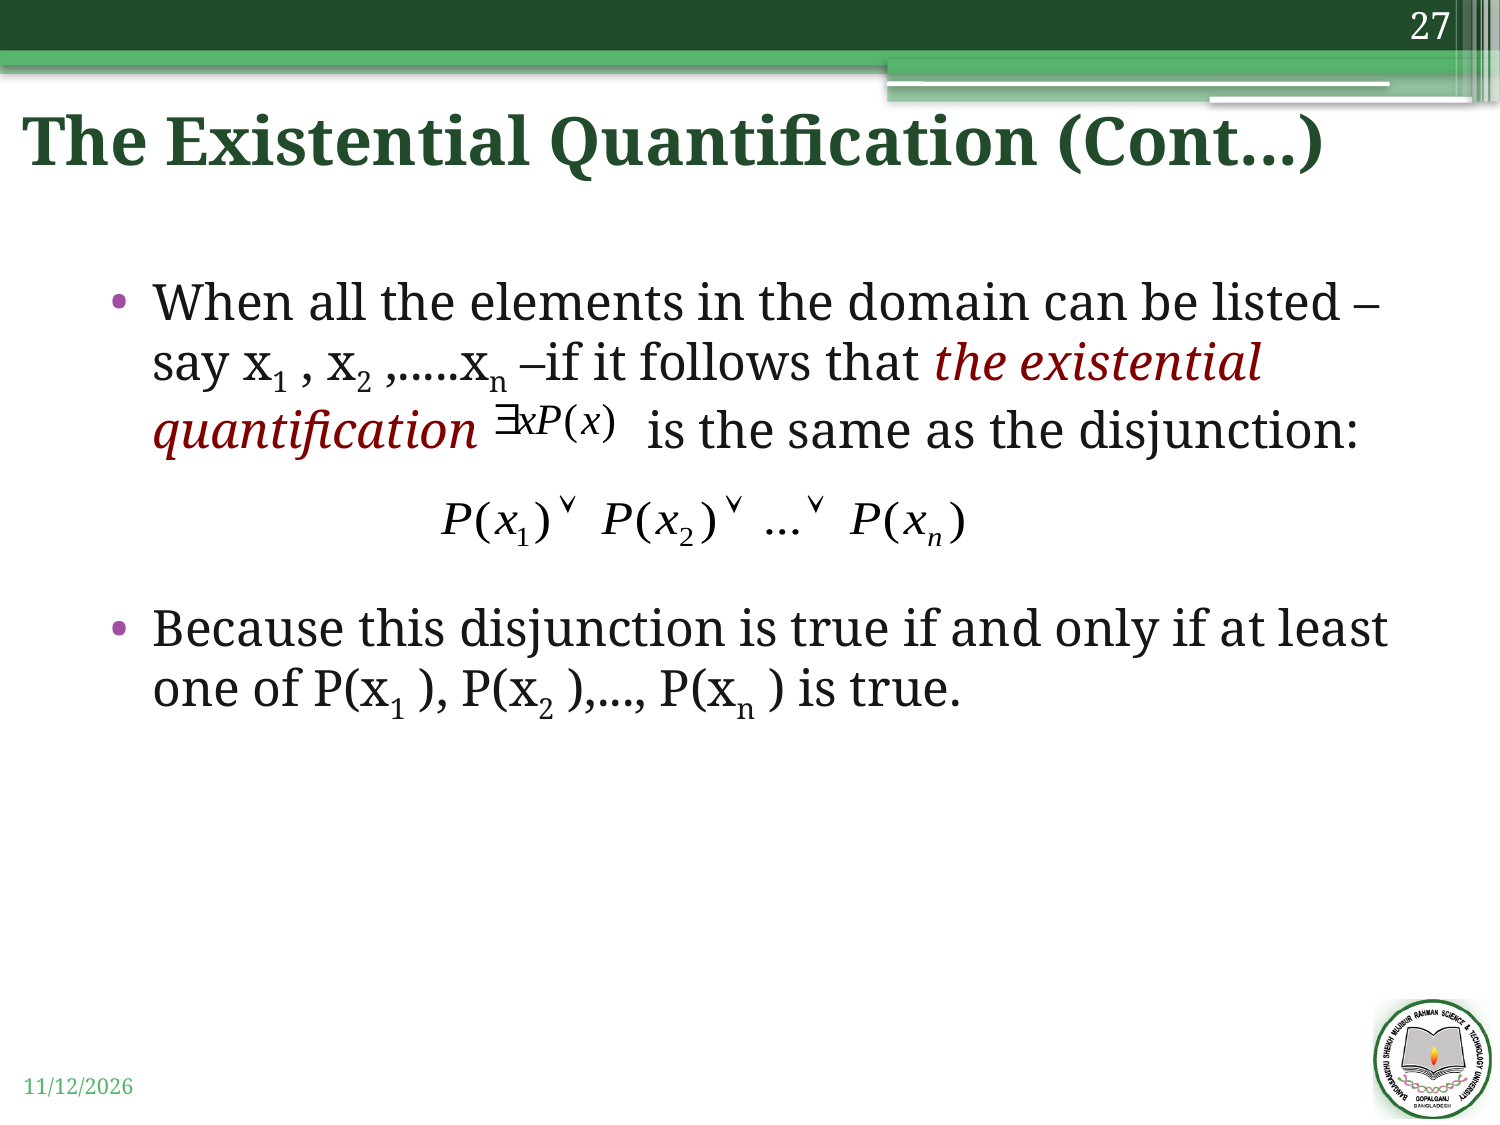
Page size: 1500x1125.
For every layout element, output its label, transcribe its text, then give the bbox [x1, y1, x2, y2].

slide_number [0, 1050, 157, 1125]
list When all the elements in the domain can be listed – say x1 , x2 ,.....xn –if it follows that the existential quantification is the same as the disjunction: Because this disjunction is true if and only if at least one of P(x1 ), P(x2 ),..., P(xn ) is true. [77, 262, 1425, 1062]
title The Existential Quantification (Cont...) [7, 45, 1498, 233]
slide_number 27 [1341, 0, 1466, 61]
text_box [431, 487, 976, 559]
picture [1373, 999, 1492, 1119]
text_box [487, 394, 625, 453]
